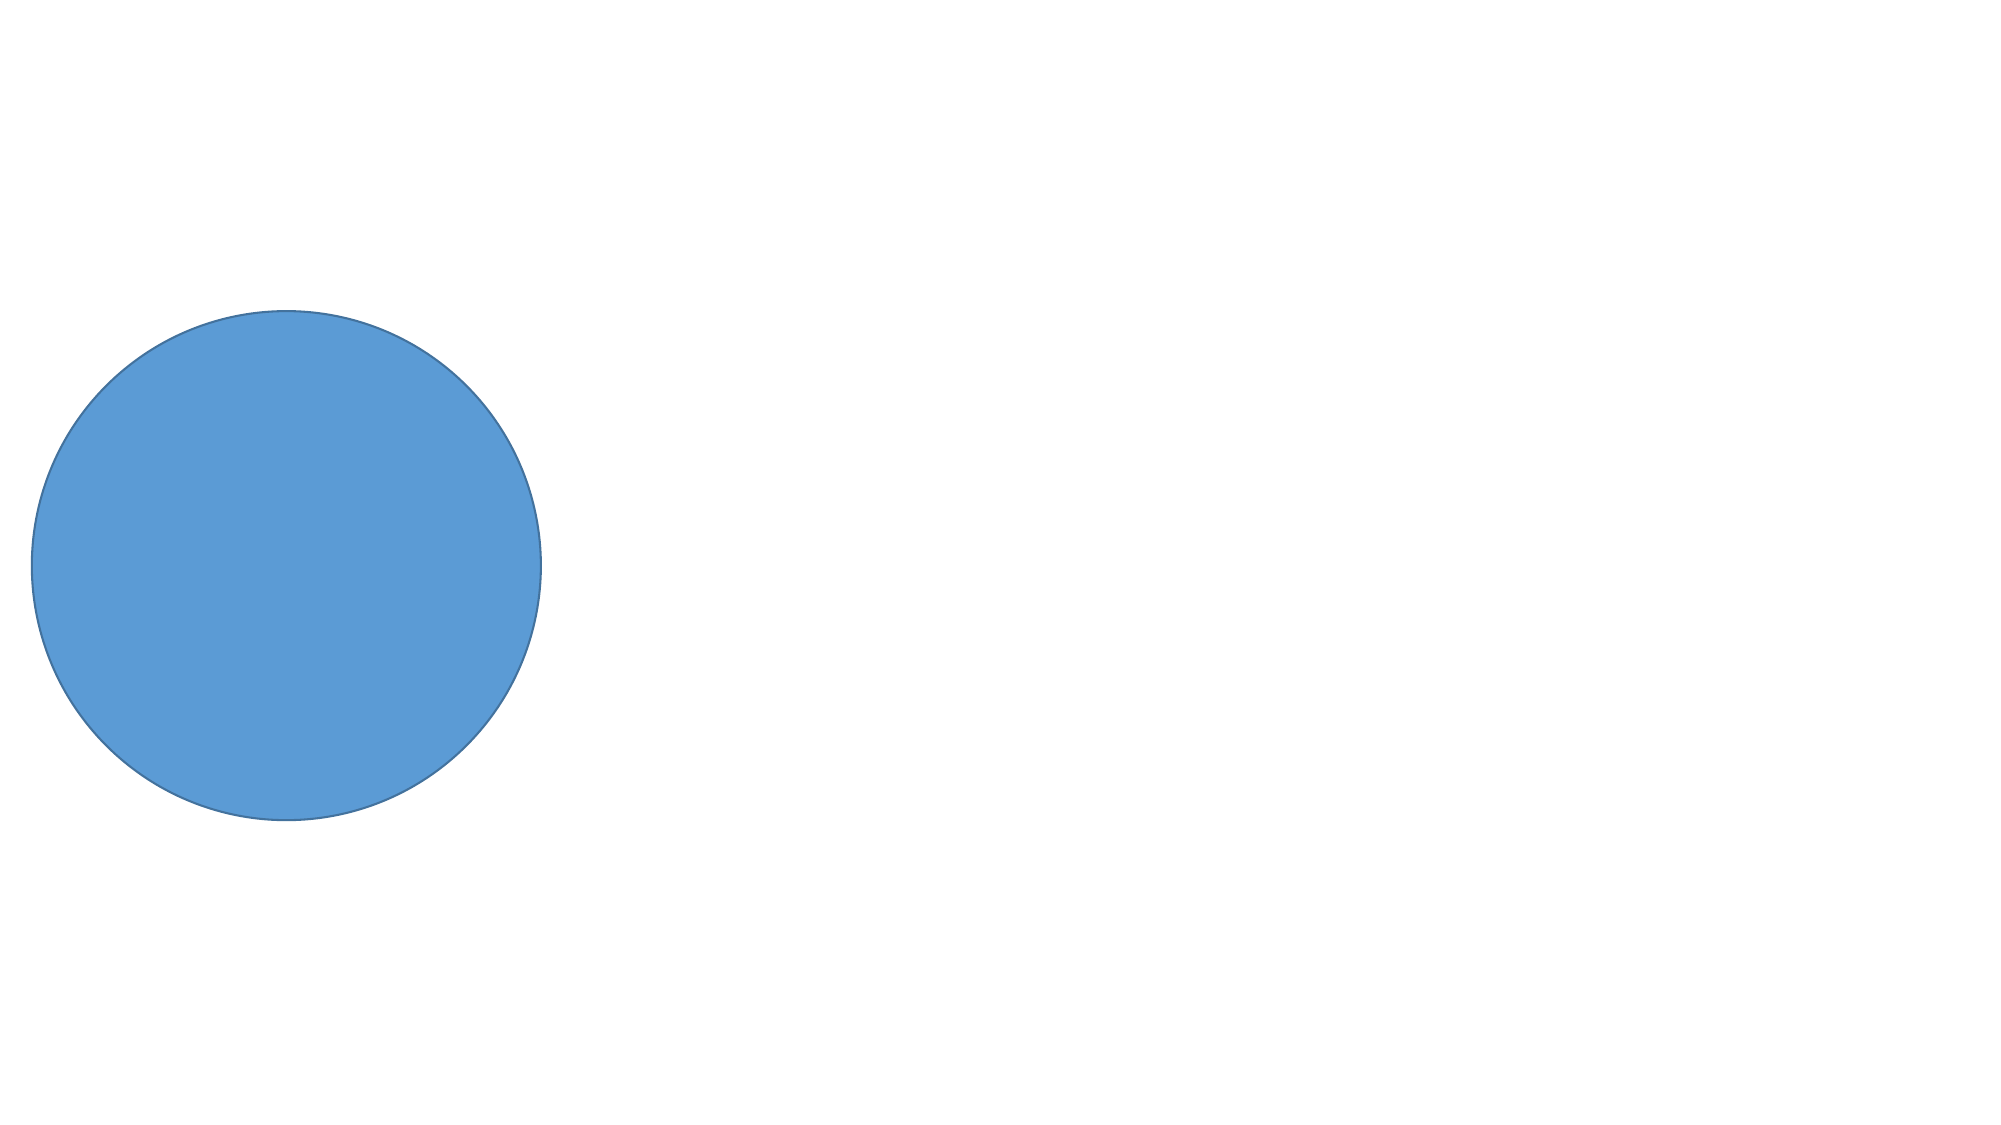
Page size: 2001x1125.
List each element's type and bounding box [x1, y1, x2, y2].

text_box [30, 310, 542, 822]
